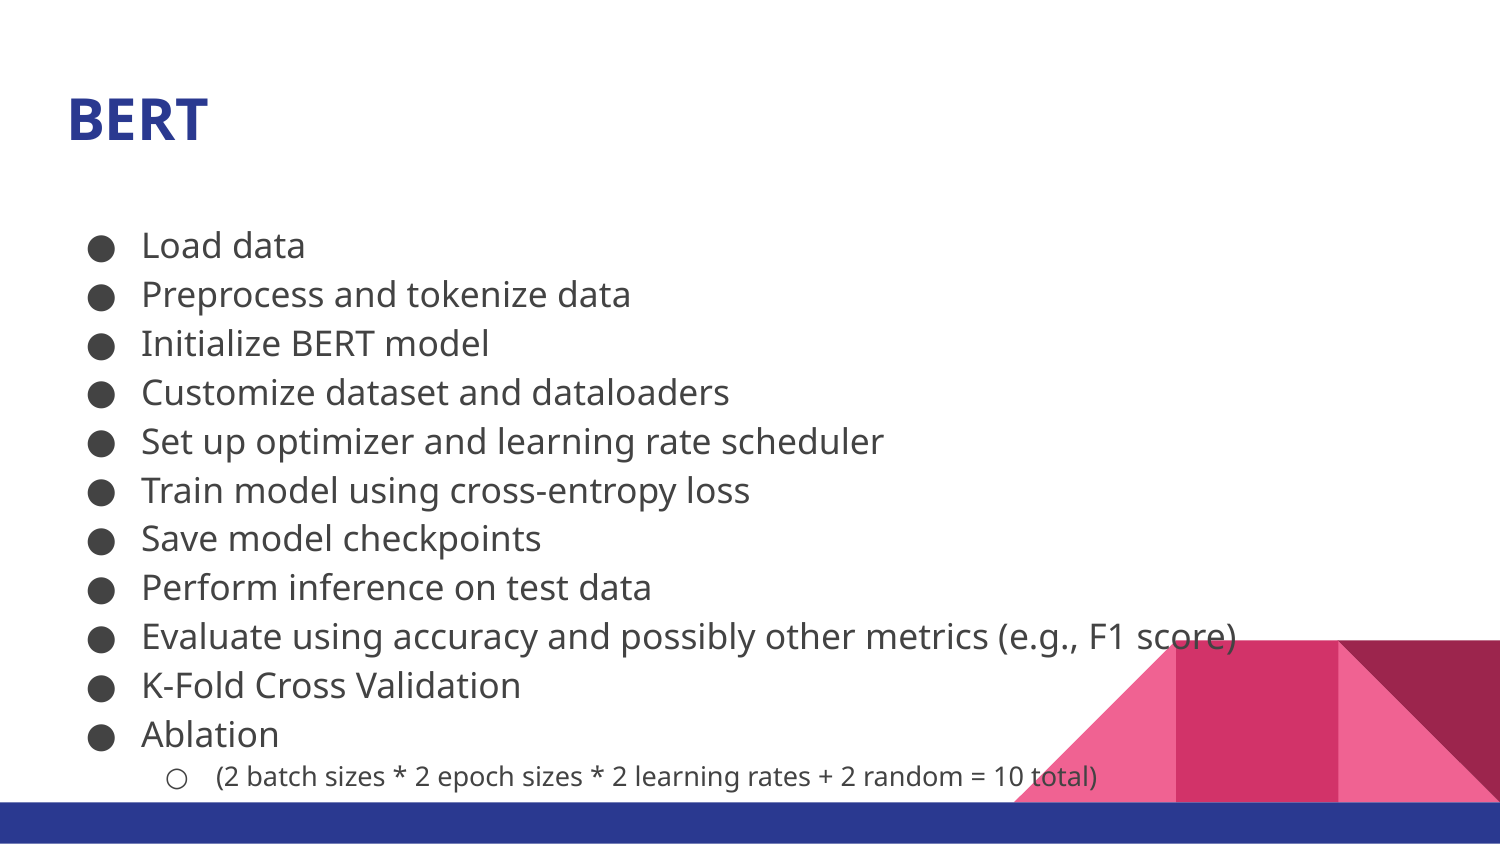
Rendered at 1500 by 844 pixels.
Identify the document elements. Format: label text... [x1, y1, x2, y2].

title BERT [51, 67, 1449, 167]
list Load data Preprocess and tokenize data Initialize BERT model Customize dataset and dataloaders Set up optimizer and learning rate scheduler Train model using cross-entropy loss Save model checkpoints Perform inference on test data Evaluate using accuracy and possibly other metrics (e.g., F1 score) K-Fold Cross Validation Ablation (2 batch sizes * 2 epoch sizes * 2 learning rates + 2 random = 10 total) [51, 201, 1449, 750]
